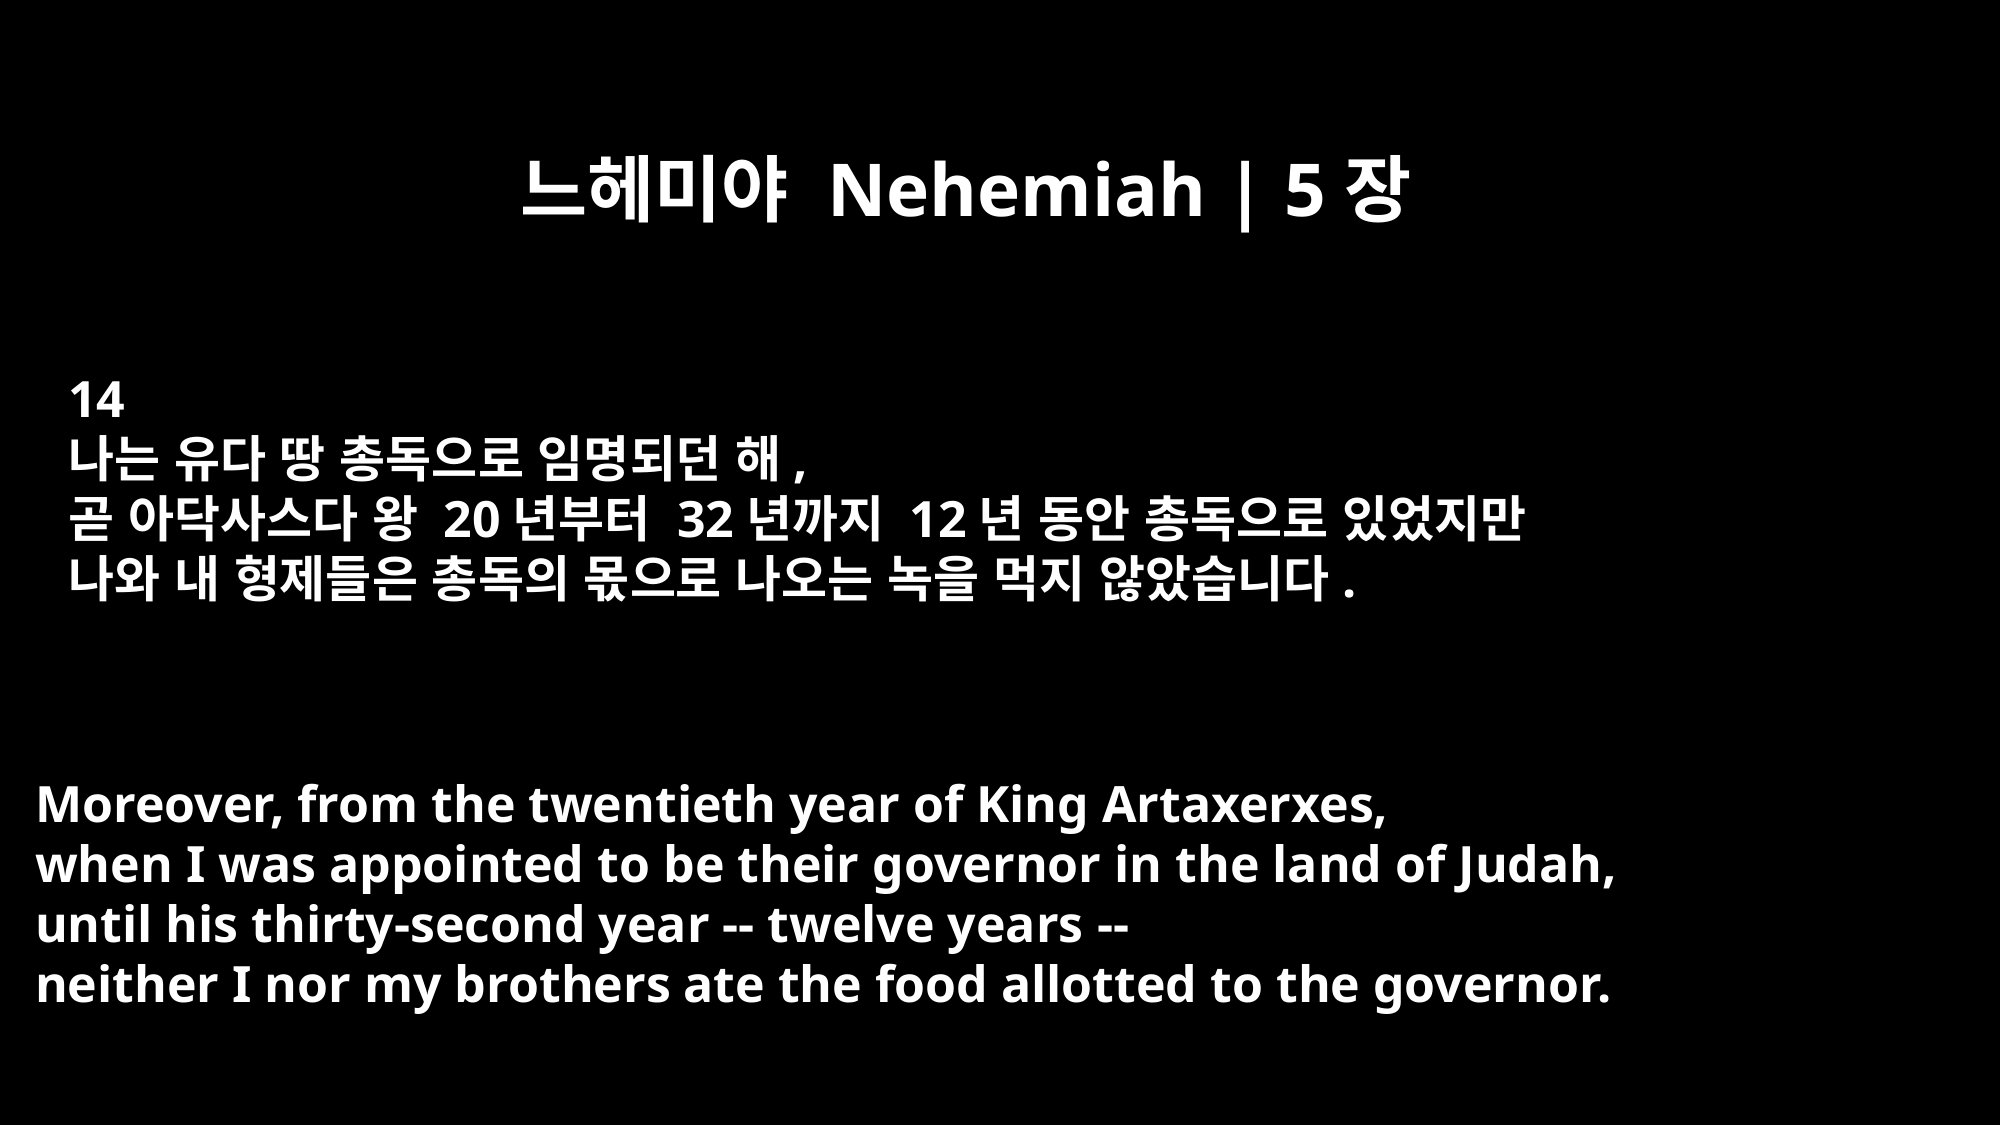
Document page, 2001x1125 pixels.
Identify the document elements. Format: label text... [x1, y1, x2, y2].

text_box Moreover, from the twentieth year of King Artaxerxes, when I was appointed to be their governor in the land of Judah, until his thirty-second year -- twelve years -- neither I nor my brothers ate the food allotted to the governor. [20, 764, 1633, 1020]
text_box 느헤미야 Nehemiah | 5장 [505, 136, 1427, 239]
text_box 14 나는 유다 땅 총독으로 임명되던 해, 곧 아닥사스다 왕 20년부터 32년까지 12년 동안 총독으로 있었지만 나와 내 형제들은 총독의 몫으로 나오는 녹을 먹지 않았습니다. [53, 359, 1556, 615]
